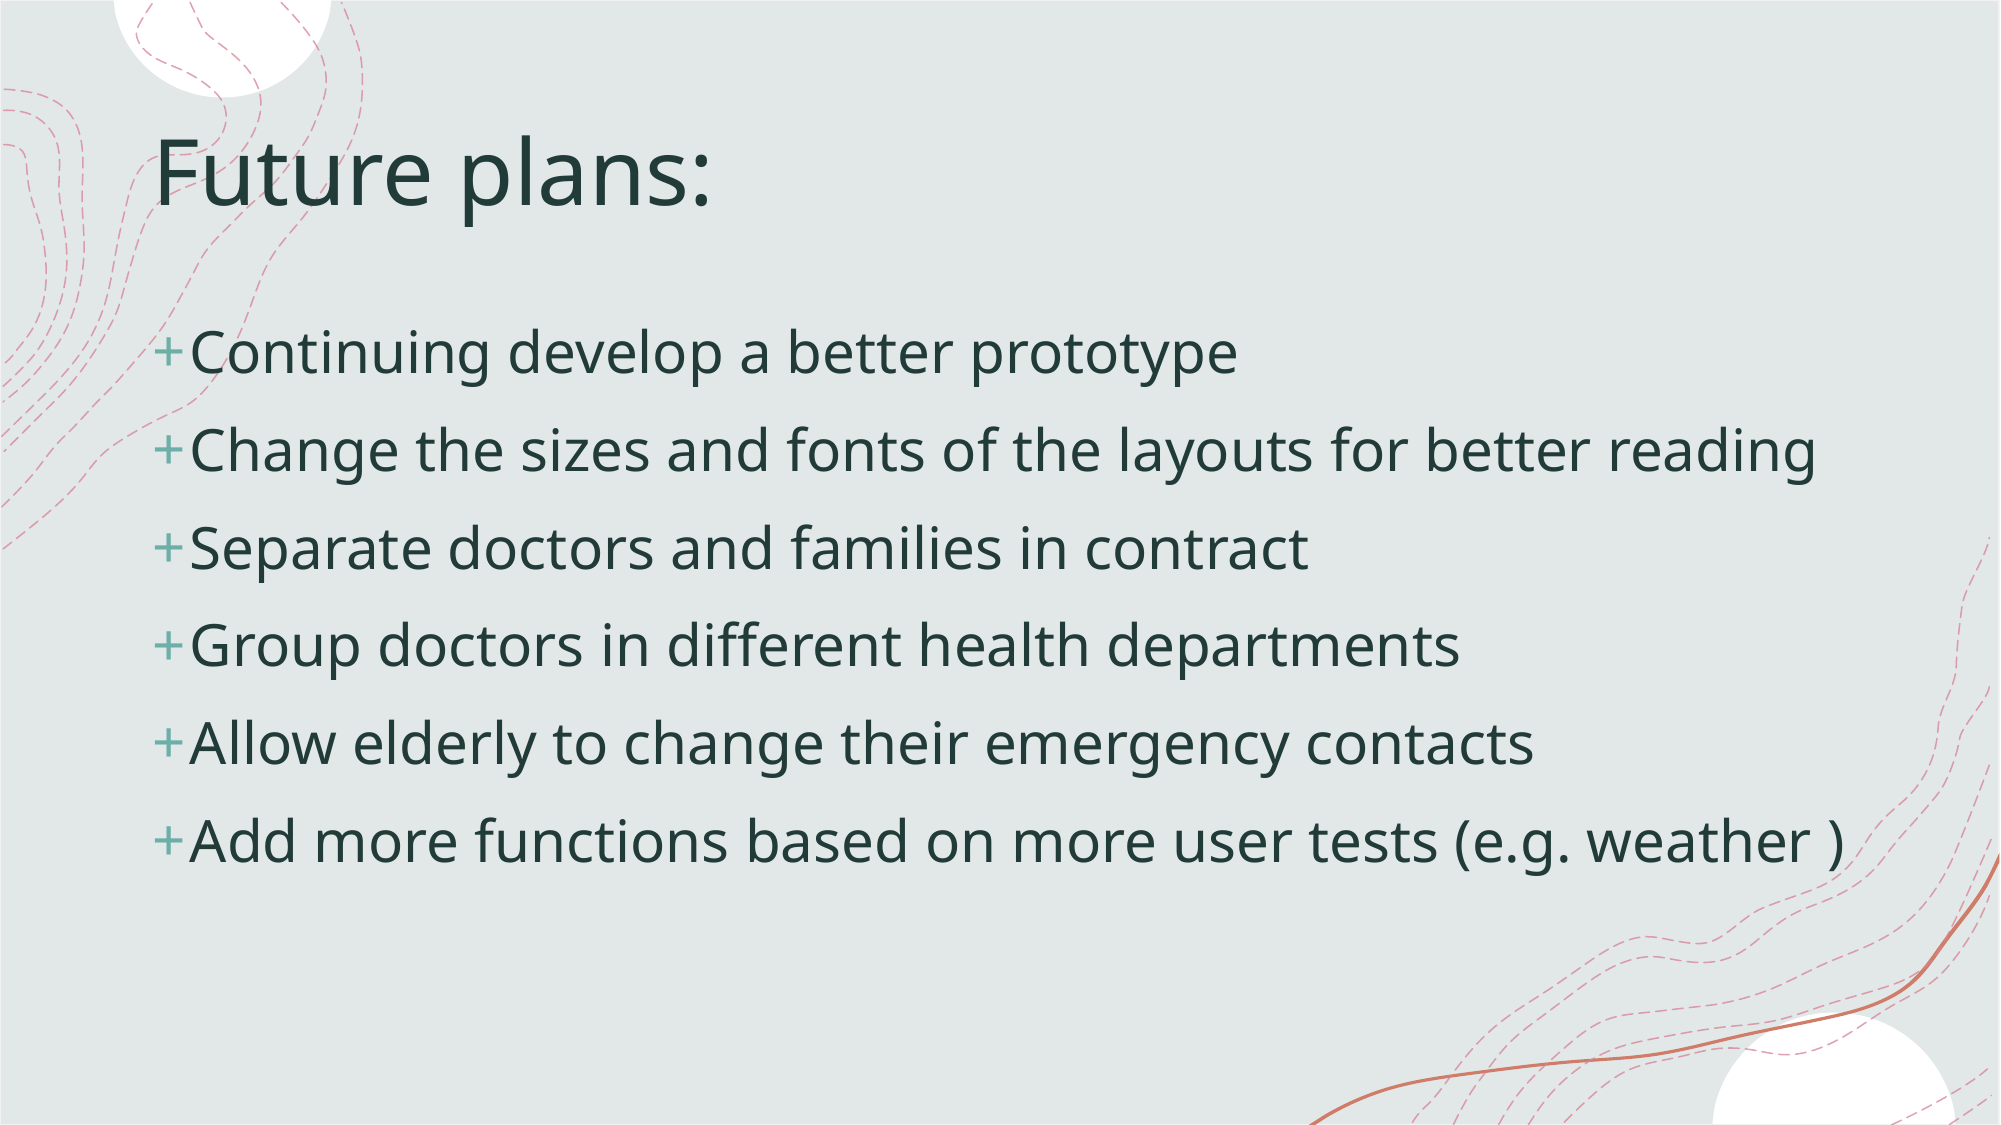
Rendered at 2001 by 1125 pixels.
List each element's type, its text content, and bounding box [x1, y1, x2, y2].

list Continuing develop a better prototype Change the sizes and fonts of the layouts for better reading Separate doctors and families in contract Group doctors in different health departments Allow elderly to change their emergency contacts Add more functions based on more user tests (e.g. weather ) [137, 301, 1863, 1066]
title Future plans: [137, 59, 1863, 278]
